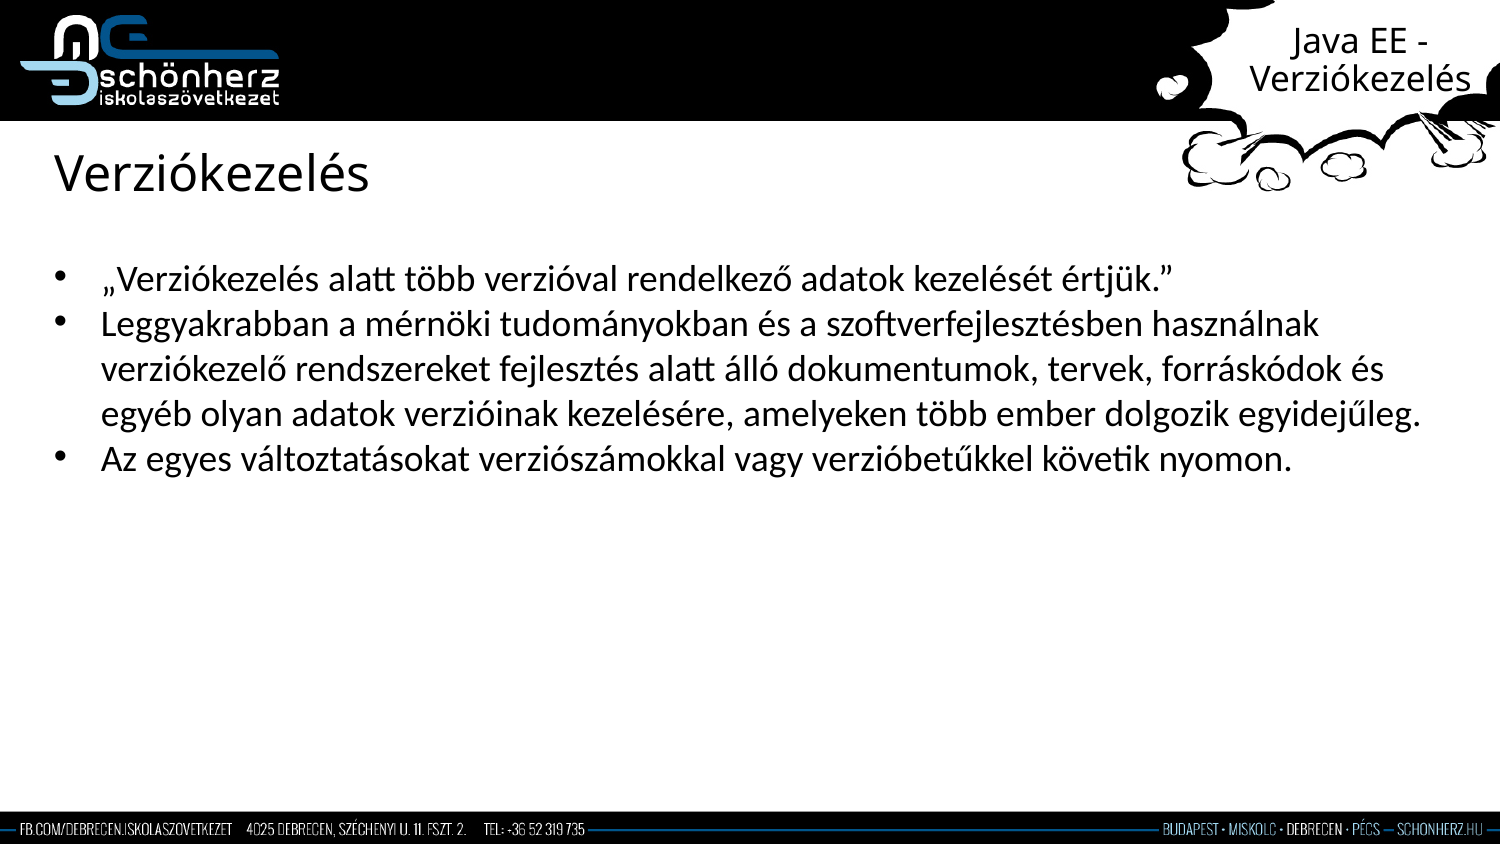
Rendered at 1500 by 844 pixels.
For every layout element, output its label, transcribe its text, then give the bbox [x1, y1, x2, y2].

title Java EE - Verziókezelés [1233, 11, 1488, 107]
text_box „Verziókezelés alatt több verzióval rendelkező adatok kezelését értjük.” Leggyakrabban a mérnöki tudományokban és a szoftverfejlesztésben használnak verziókezelő rendszereket fejlesztés alatt álló dokumentumok, tervek, forráskódok és egyéb olyan adatok verzióinak kezelésére, amelyeken több ember dolgozik egyidejűleg. Az egyes változtatásokat verziószámokkal vagy verzióbetűkkel követik nyomon. [39, 246, 1455, 531]
subtitle Verziókezelés [39, 140, 1455, 213]
picture [0, 0, 1500, 844]
